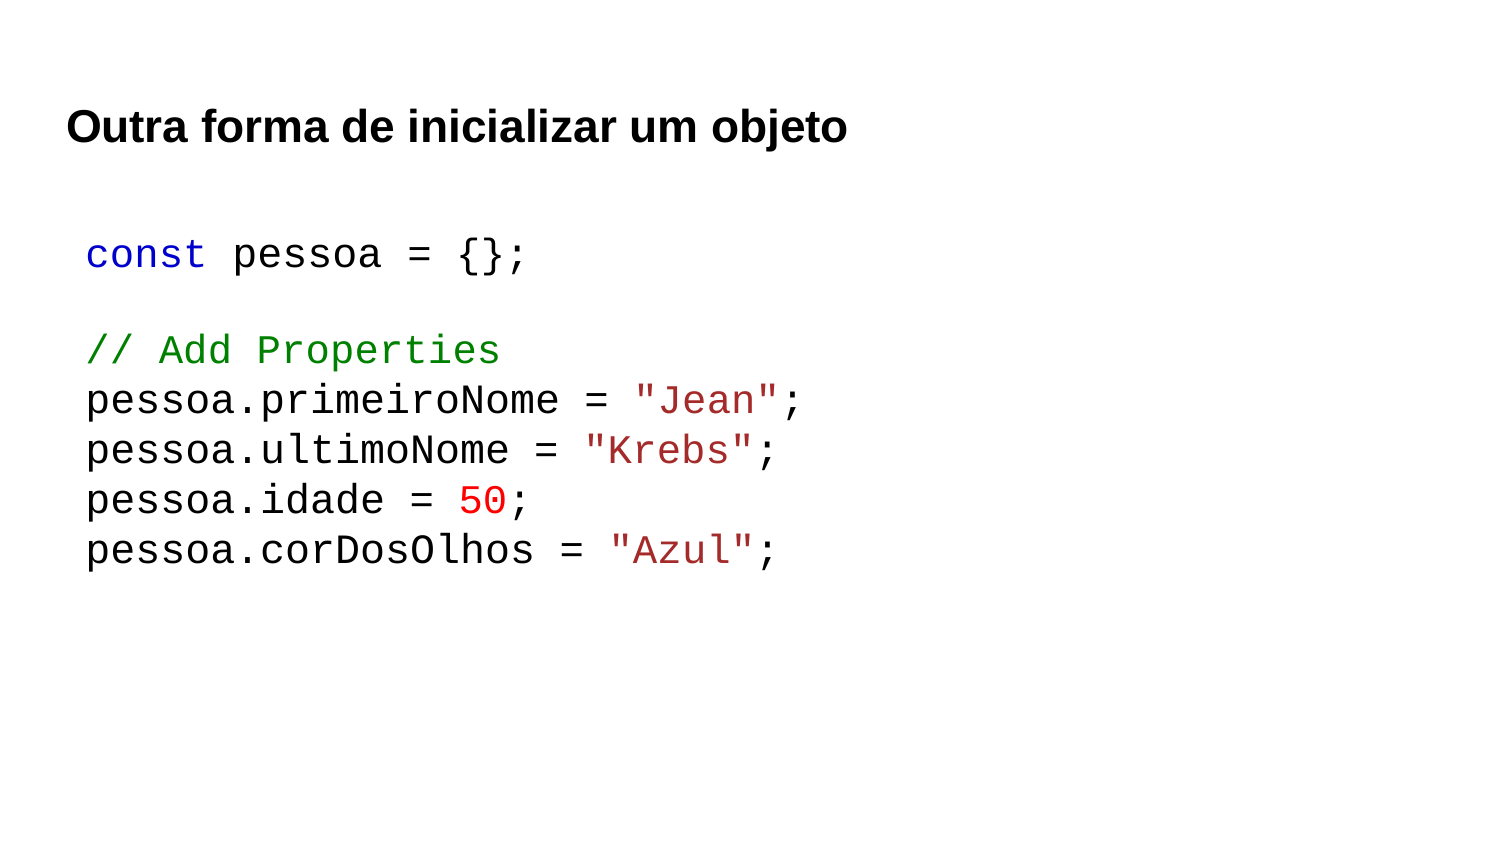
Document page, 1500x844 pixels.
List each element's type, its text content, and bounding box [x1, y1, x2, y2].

title Outra forma de inicializar um objeto [51, 72, 1449, 167]
text_box const pessoa = {}; // Add Properties pessoa.primeiroNome = "Jean"; pessoa.ultimoNome = "Krebs"; pessoa.idade = 50; pessoa.corDosOlhos = "Azul"; [70, 210, 1049, 587]
